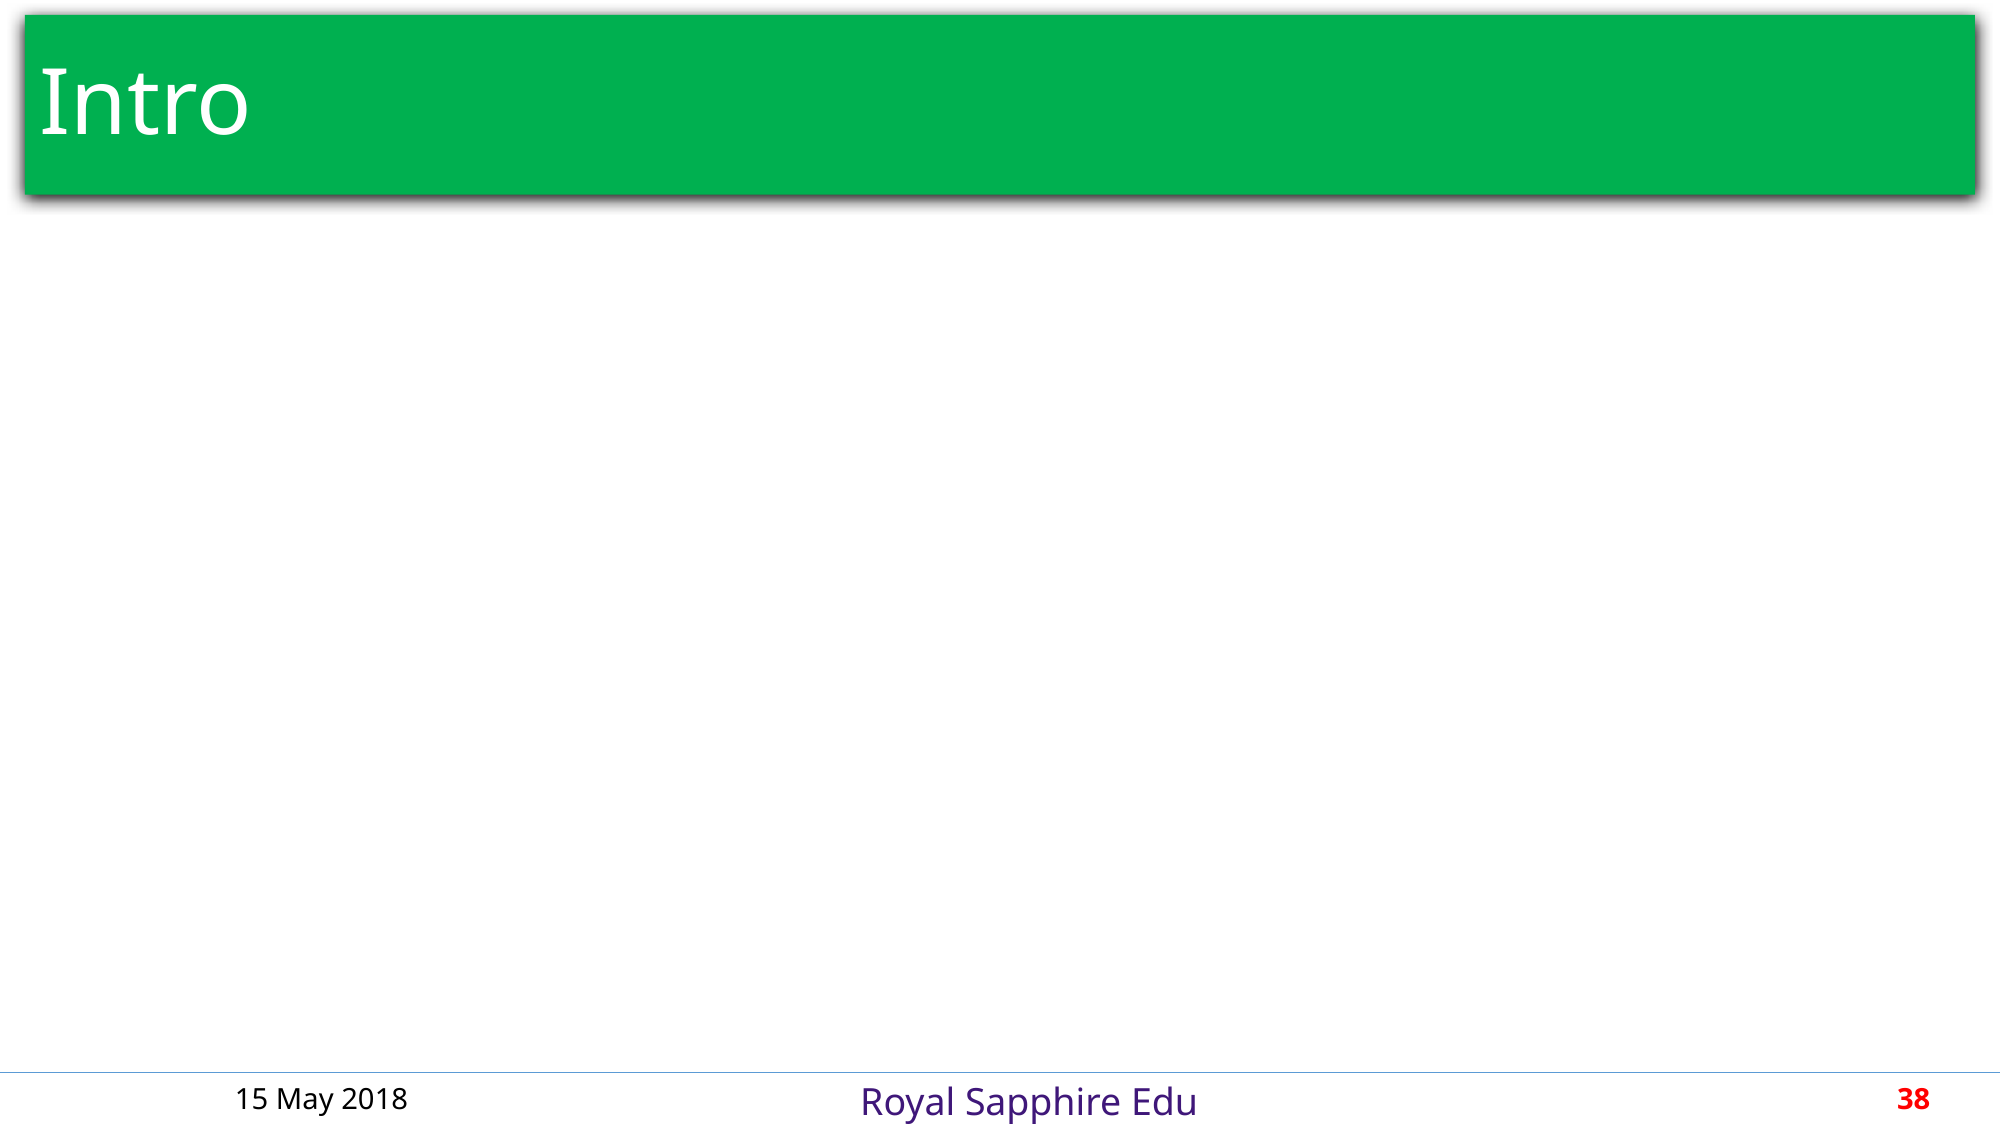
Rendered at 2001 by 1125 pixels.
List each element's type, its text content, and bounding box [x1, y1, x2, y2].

title Intro [24, 14, 1975, 195]
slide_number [220, 1072, 671, 1115]
slide_number 38 [1495, 1072, 1946, 1115]
